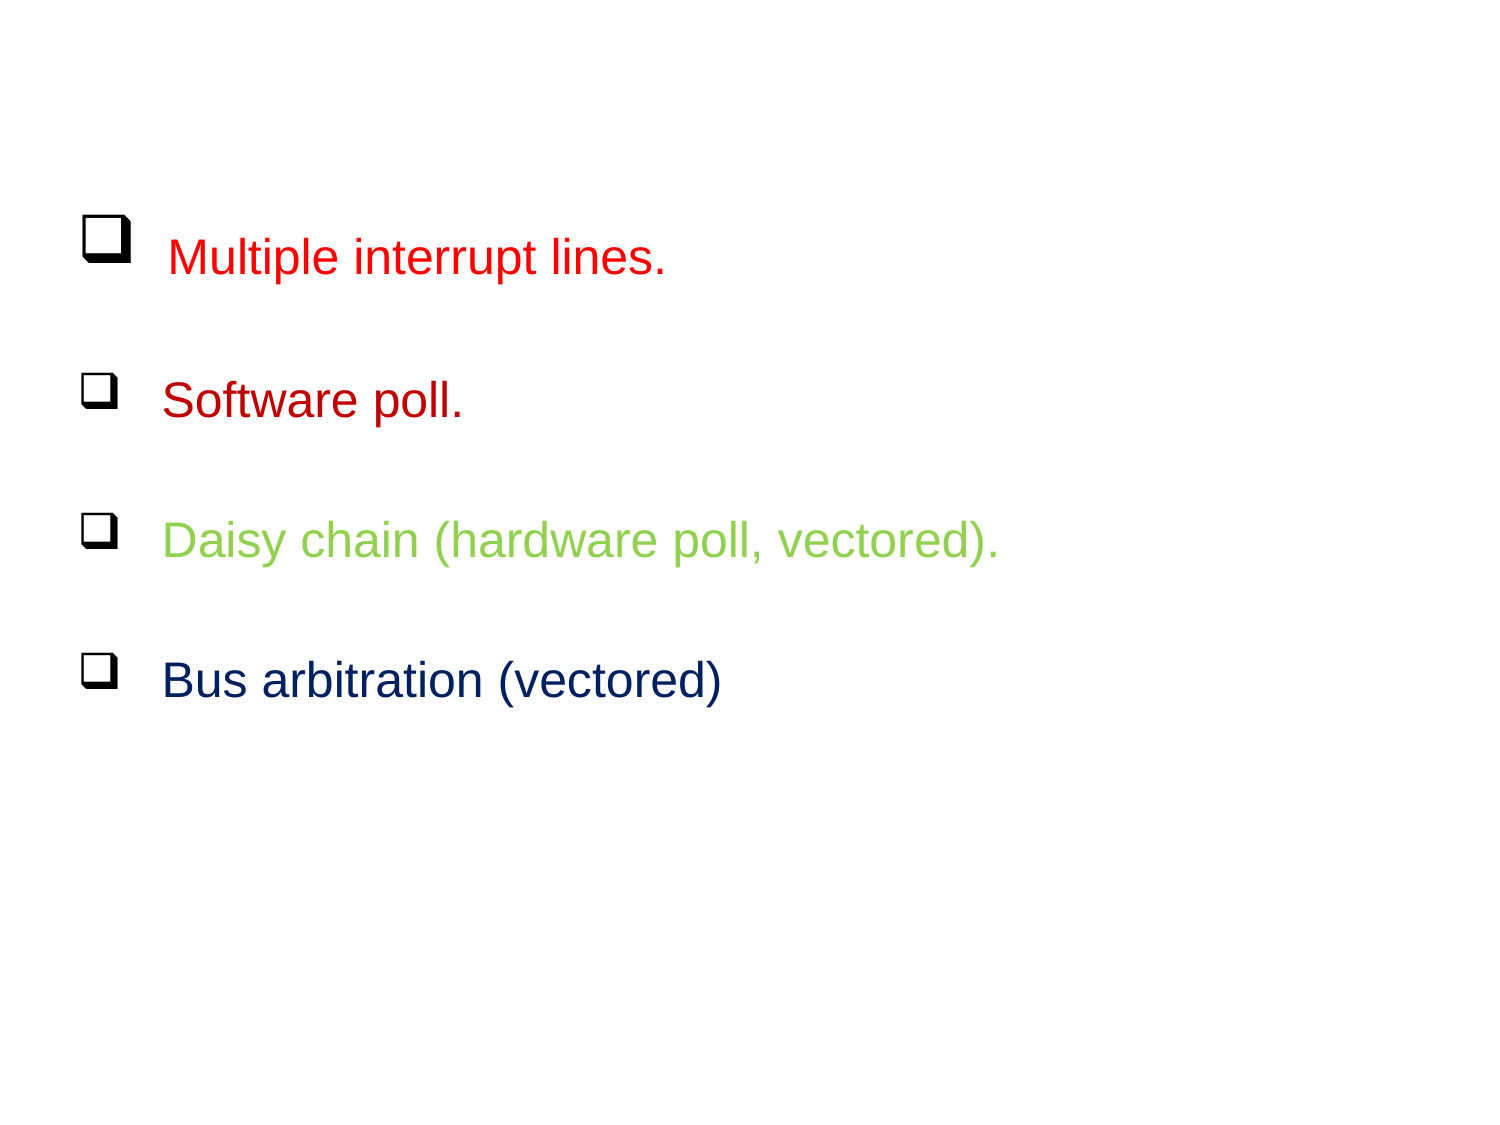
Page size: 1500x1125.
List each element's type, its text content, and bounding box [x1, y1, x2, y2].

list Multiple interrupt lines. Software poll. Daisy chain (hardware poll, vectored). Bus arbitration (vectored) [62, 200, 1413, 943]
